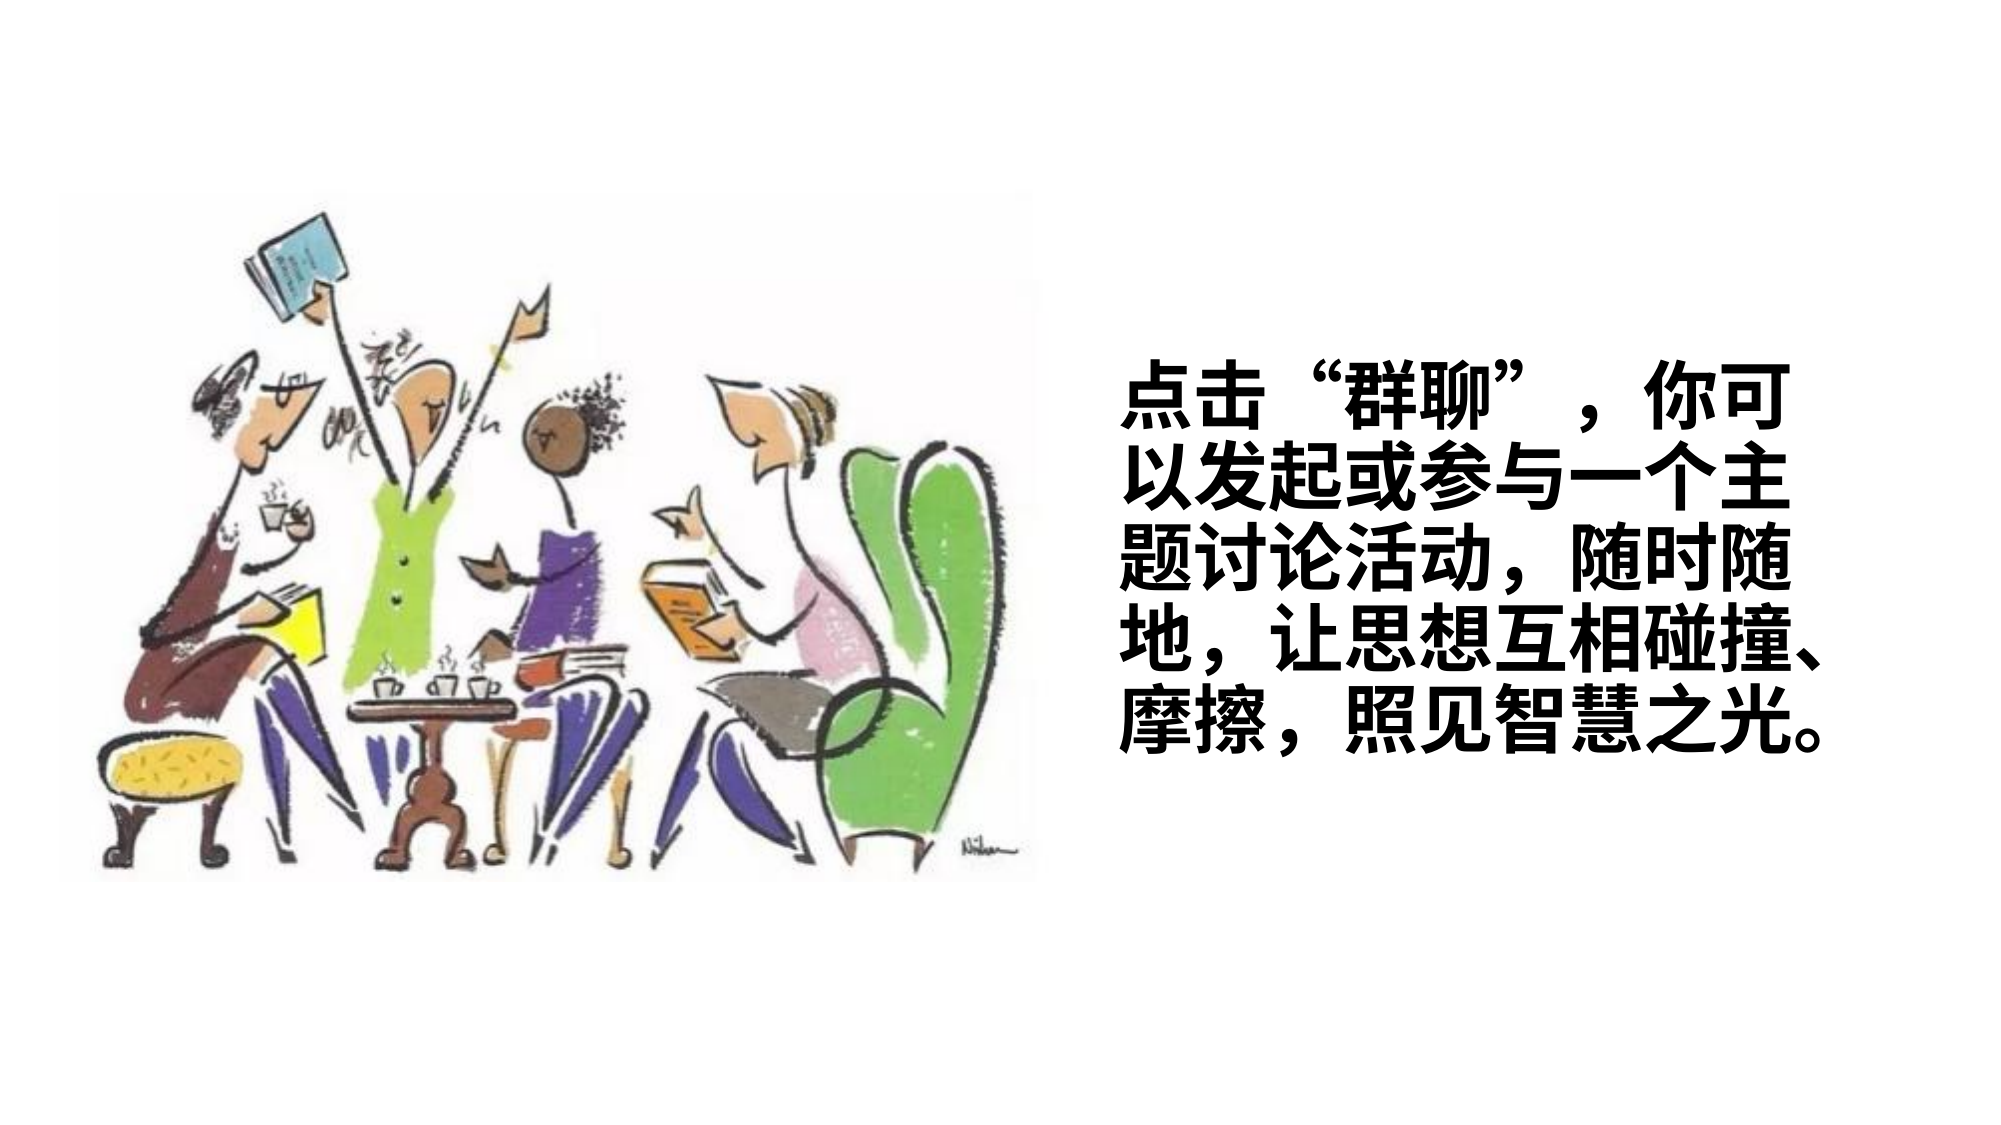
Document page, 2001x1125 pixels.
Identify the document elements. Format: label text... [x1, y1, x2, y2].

list 点击“群聊”，你可以发起或参与一个主题讨论活动，随时随地，让思想互相碰撞、摩擦，照见智慧之光。 [1103, 351, 1881, 774]
picture [59, 185, 1056, 882]
